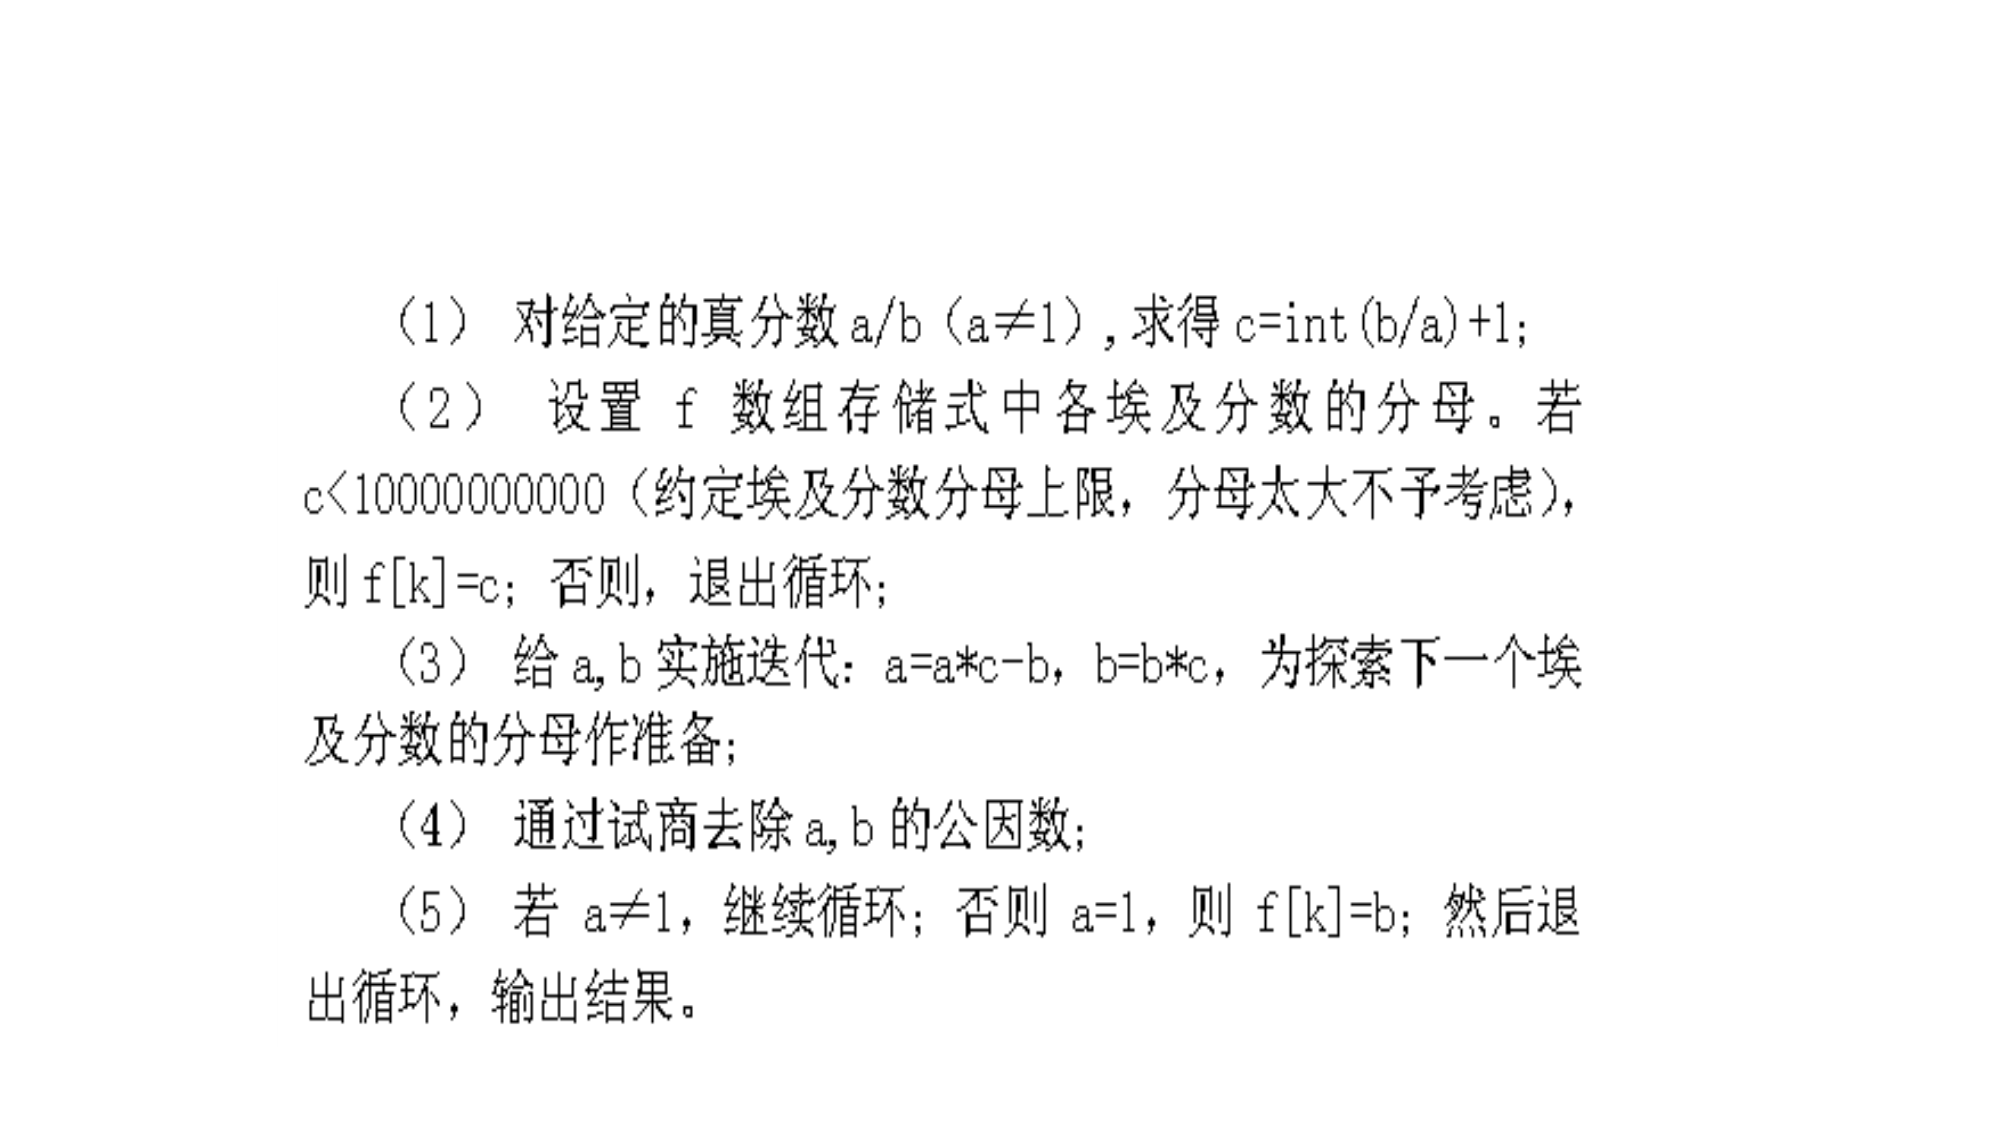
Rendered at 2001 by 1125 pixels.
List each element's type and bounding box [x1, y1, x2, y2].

picture [276, 277, 1600, 1047]
